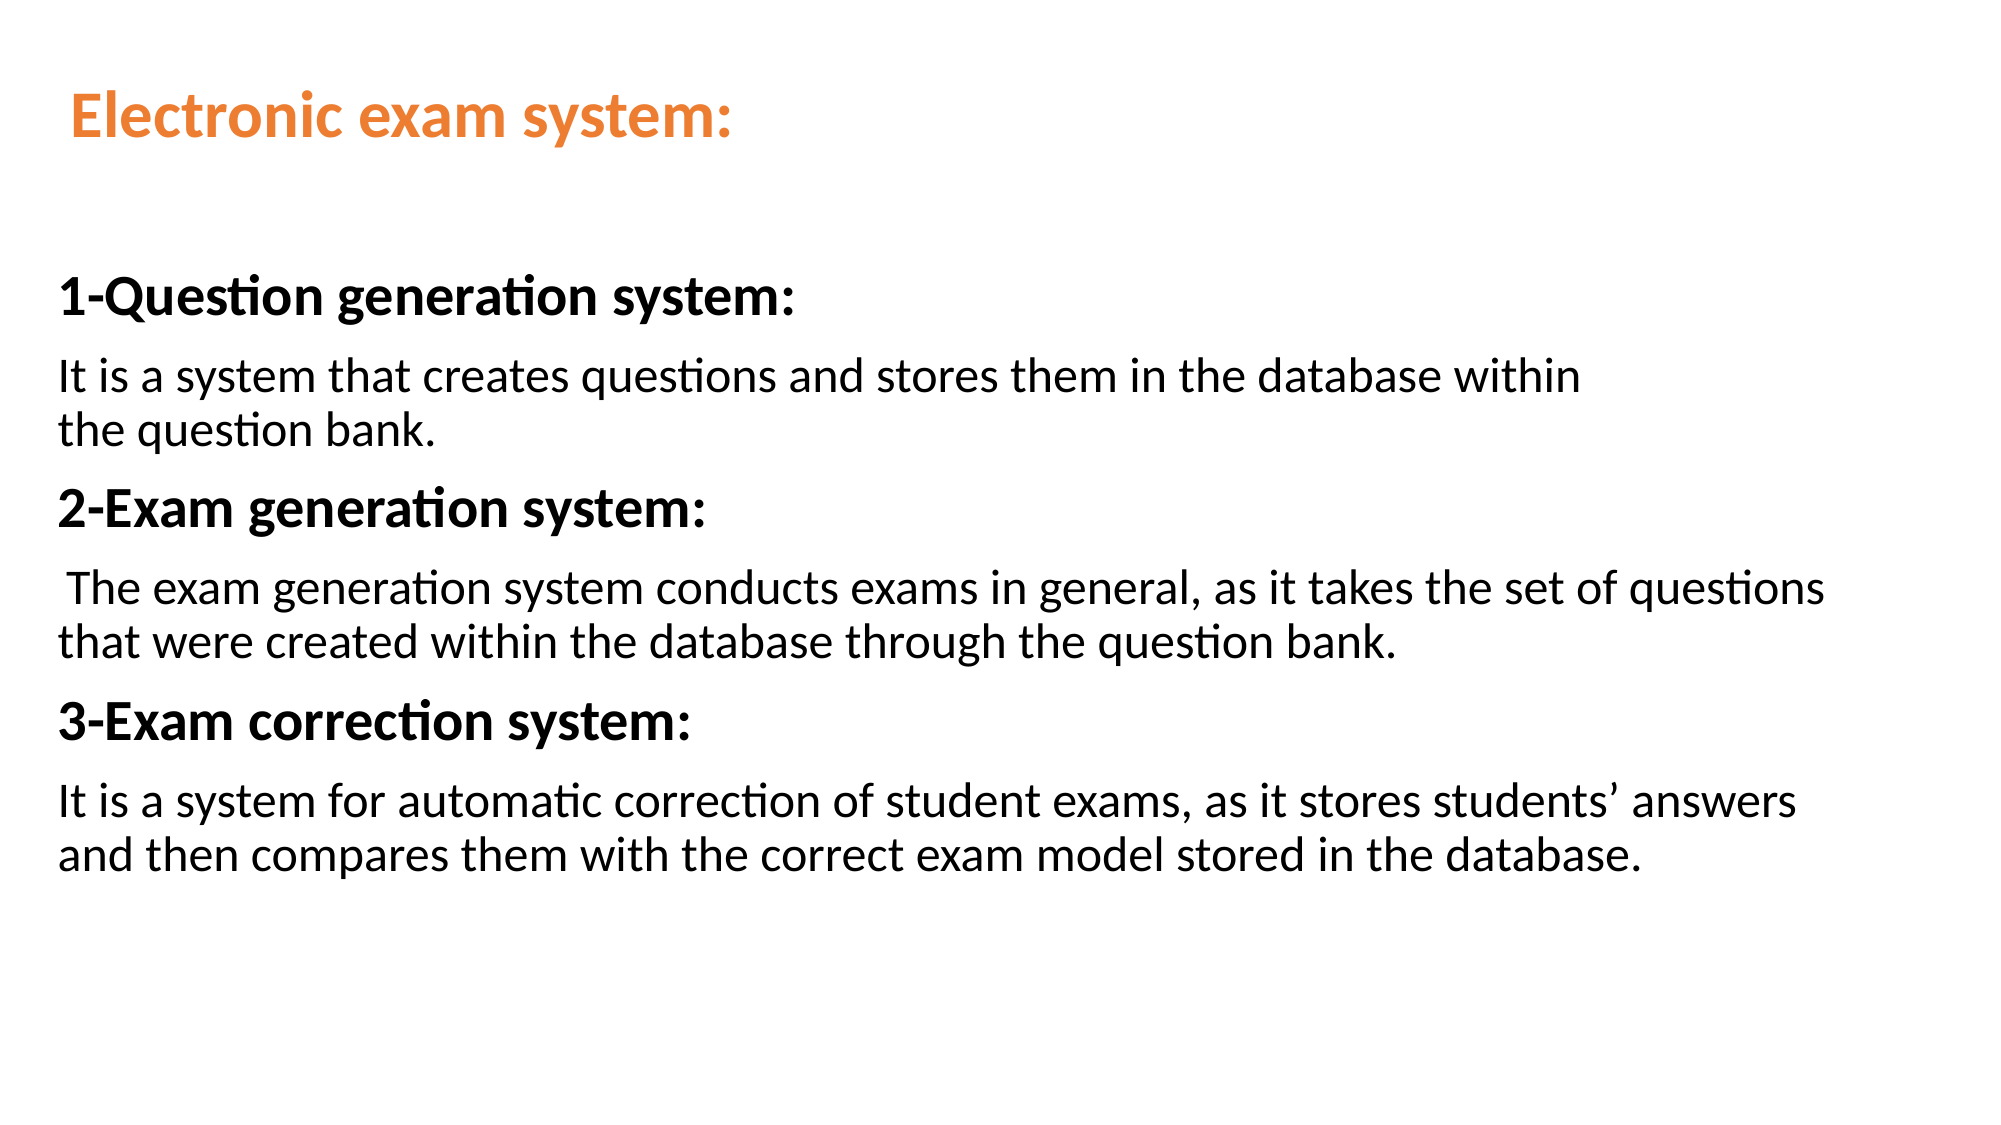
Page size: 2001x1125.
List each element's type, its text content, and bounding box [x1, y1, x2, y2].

list Electronic exam system: 1-Question generation system: It is a system that creates questions and stores them in the database within the question bank. 2-Exam generation system: The exam generation system conducts exams in general, as it takes the set of questions that were created within the database through the question bank. 3-Exam correction system: It is a system for automatic correction of student exams, as it stores students’ answers and then compares them with the correct exam model stored in the database. [42, 72, 1863, 1067]
